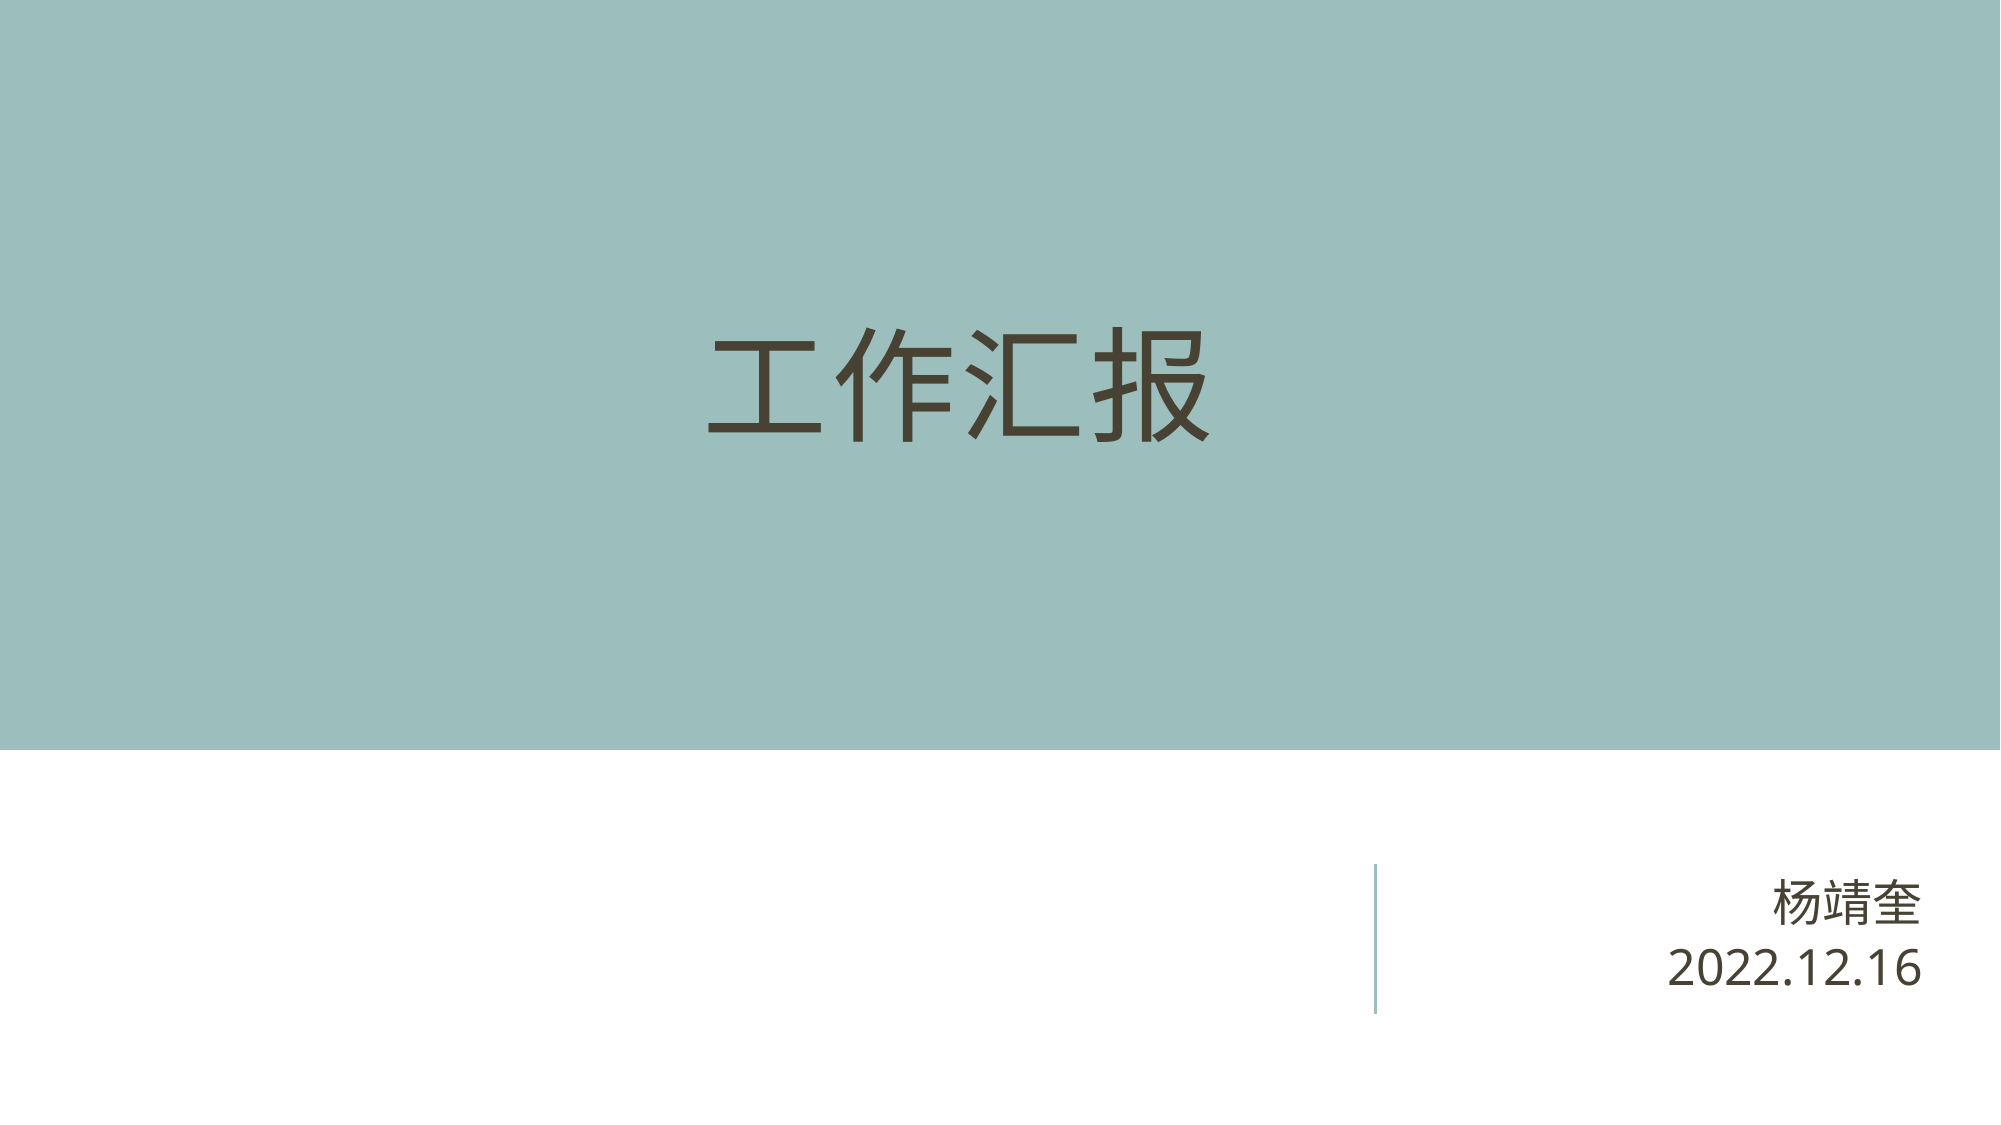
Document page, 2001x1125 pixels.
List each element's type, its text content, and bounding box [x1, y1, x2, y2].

subtitle 杨靖奎 2022.12.16 [1412, 813, 1938, 1054]
title 工作汇报 [619, 229, 1299, 563]
